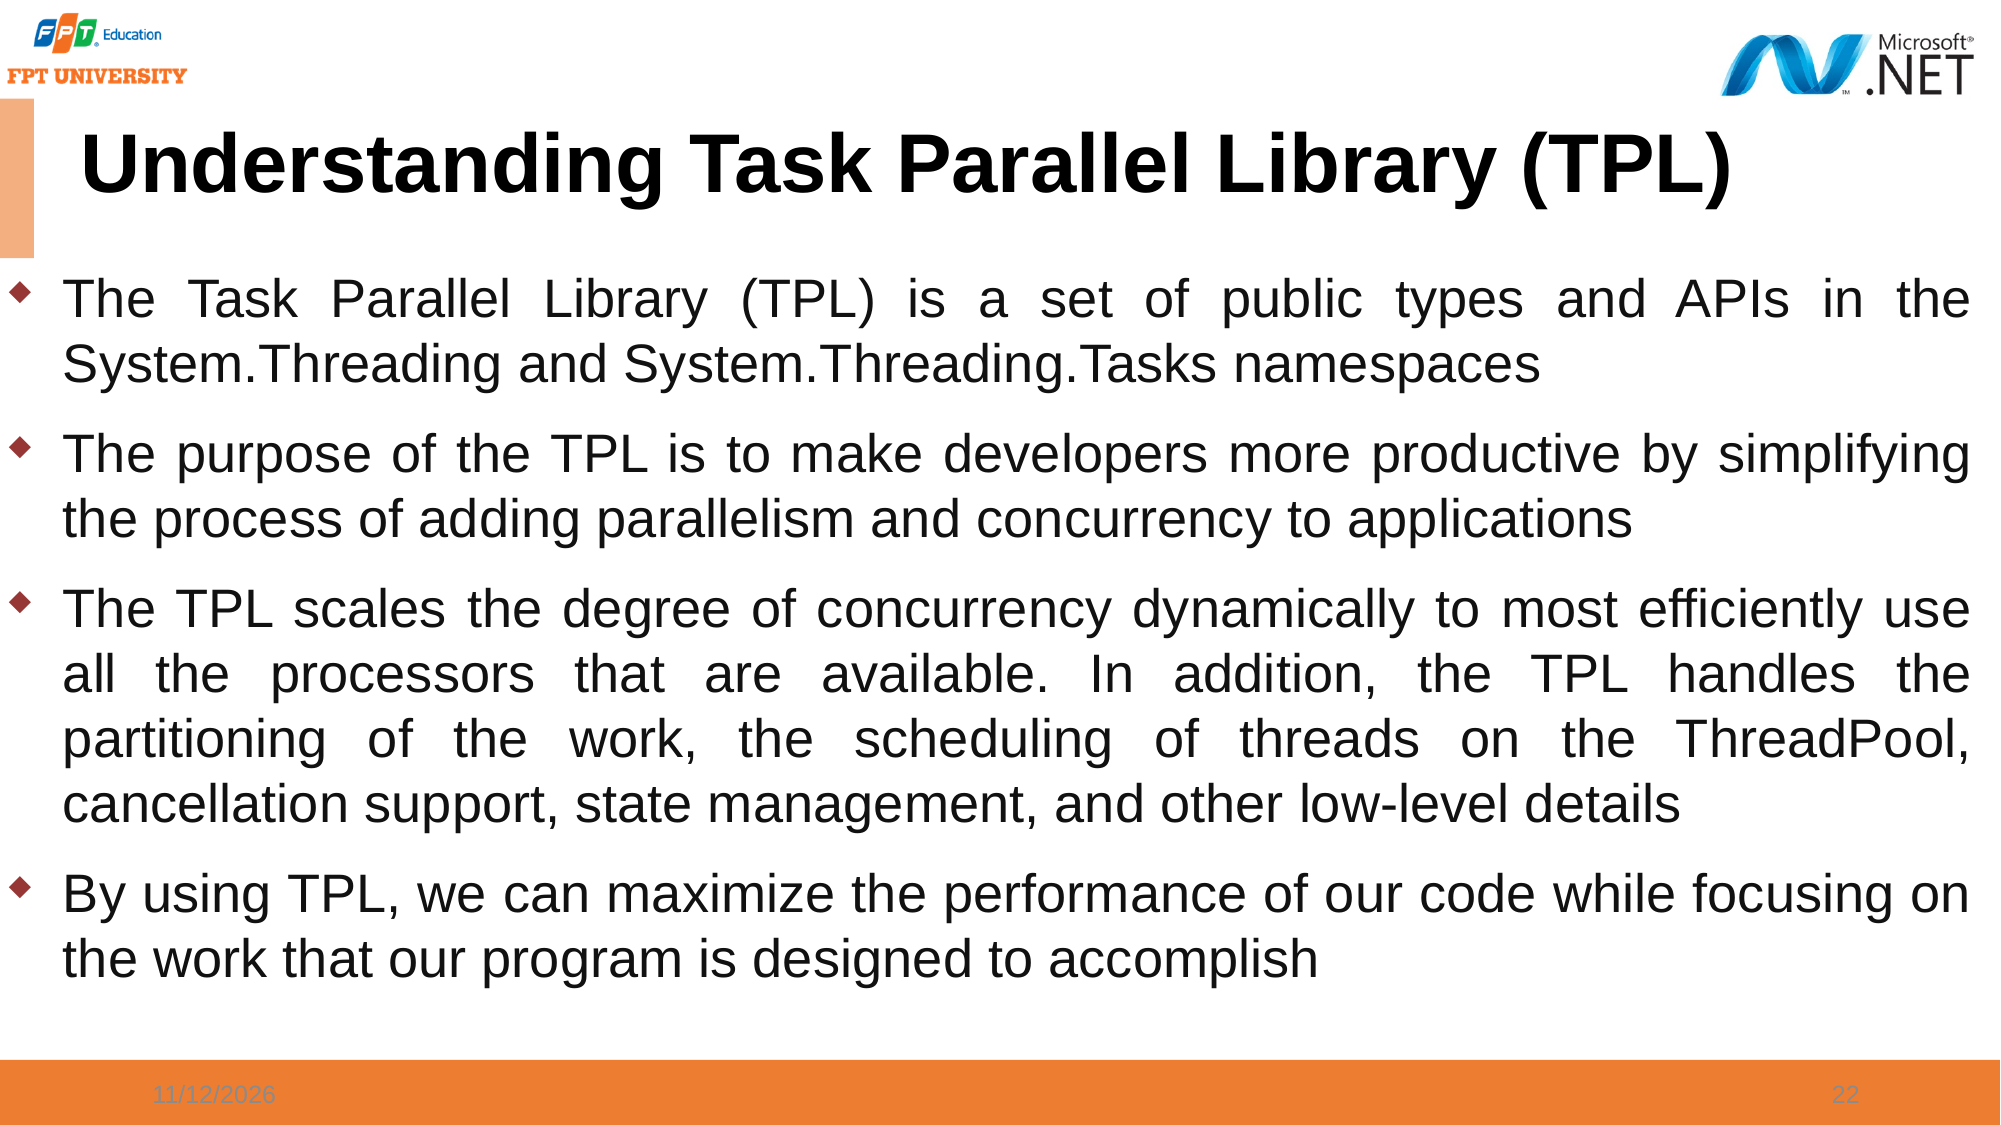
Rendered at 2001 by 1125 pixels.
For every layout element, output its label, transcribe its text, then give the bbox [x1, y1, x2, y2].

picture [0, 0, 194, 94]
title Understanding Task Parallel Library (TPL) [65, 118, 1952, 213]
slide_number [137, 1063, 588, 1123]
slide_number 22 [1424, 1063, 1875, 1123]
picture [1685, 0, 2001, 129]
text_box The Task Parallel Library (TPL) is a set of public types and APIs in the System.Threading and System.Threading.Tasks namespaces The purpose of the TPL is to make developers more productive by simplifying the process of adding parallelism and concurrency to applications The TPL scales the degree of concurrency dynamically to most efficiently use all the processors that are available. In addition, the TPL handles the partitioning of the work, the scheduling of threads on the ThreadPool, cancellation support, state management, and other low-level details By using TPL, we can maximize the performance of our code while focusing on the work that our program is designed to accomplish [0, 256, 1990, 996]
